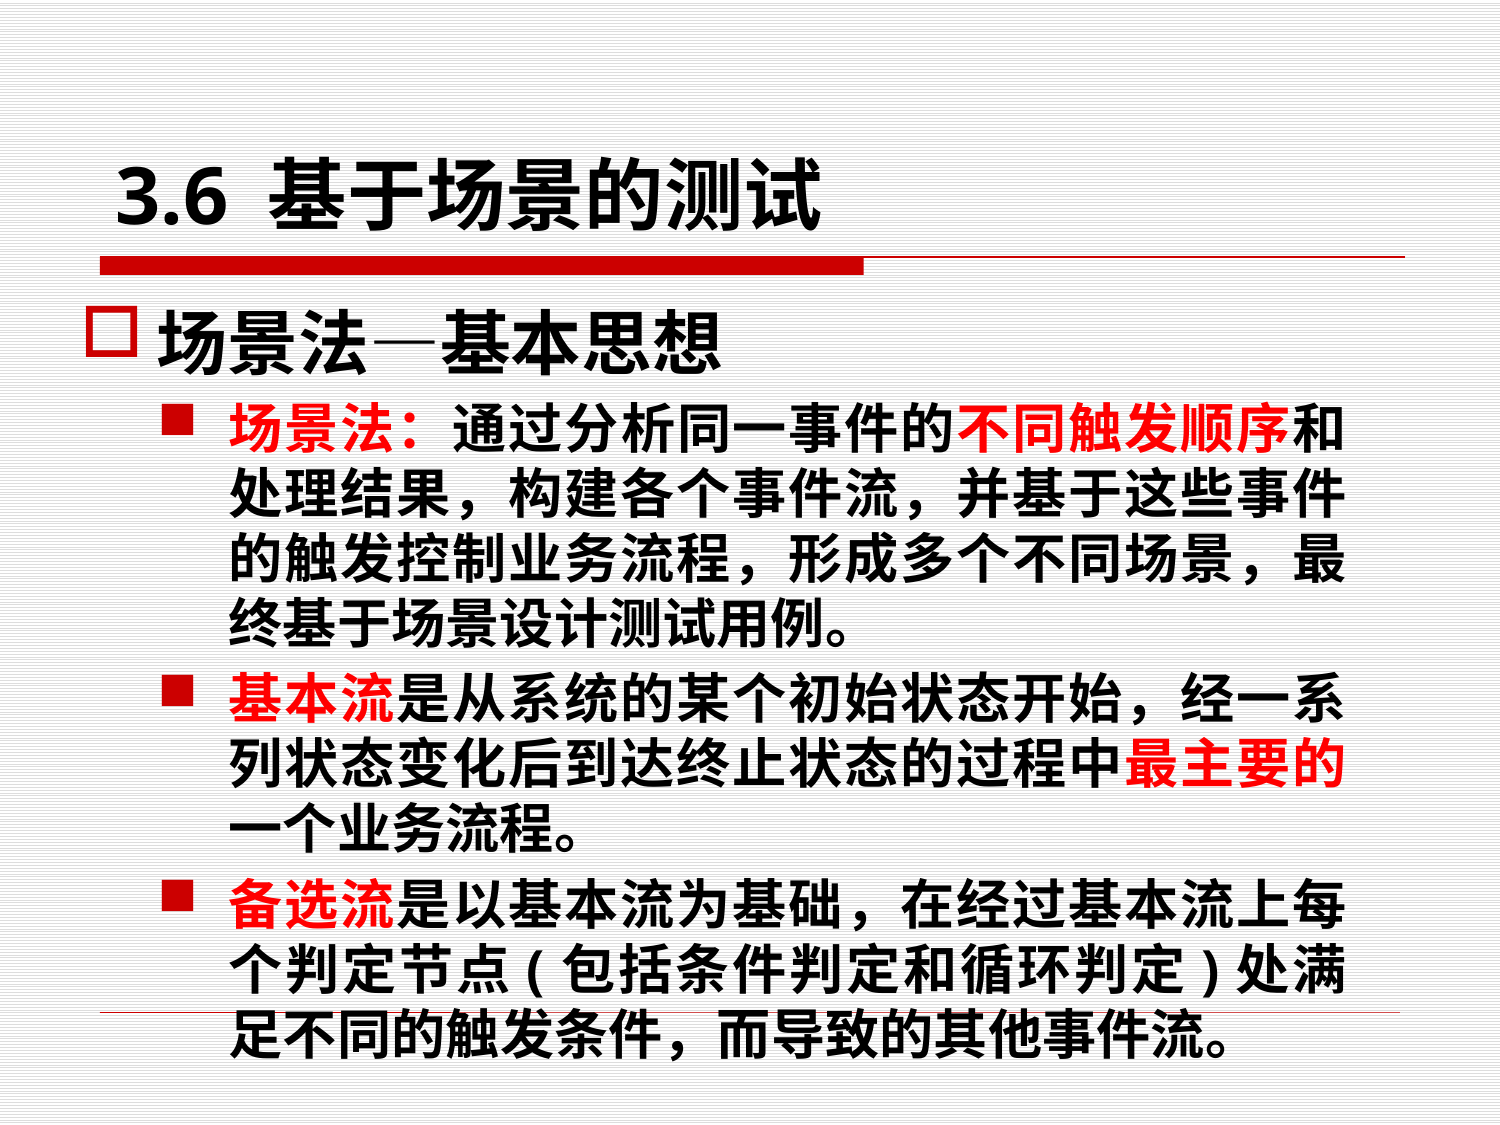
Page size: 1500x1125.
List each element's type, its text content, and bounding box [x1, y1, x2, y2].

list 场景法—基本思想 场景法：通过分析同一事件的不同触发顺序和处理结果，构建各个事件流，并基于这些事件的触发控制业务流程，形成多个不同场景，最终基于场景设计测试用例。 基本流是从系统的某个初始状态开始，经一系列状态变化后到达终止状态的过程中最主要的一个业务流程。 备选流是以基本流为基础，在经过基本流上每个判定节点(包括条件判定和循环判定)处满足不同的触发条件，而导致的其他事件流。 [64, 290, 1362, 1125]
title 3.6 基于场景的测试 [100, 137, 1395, 249]
